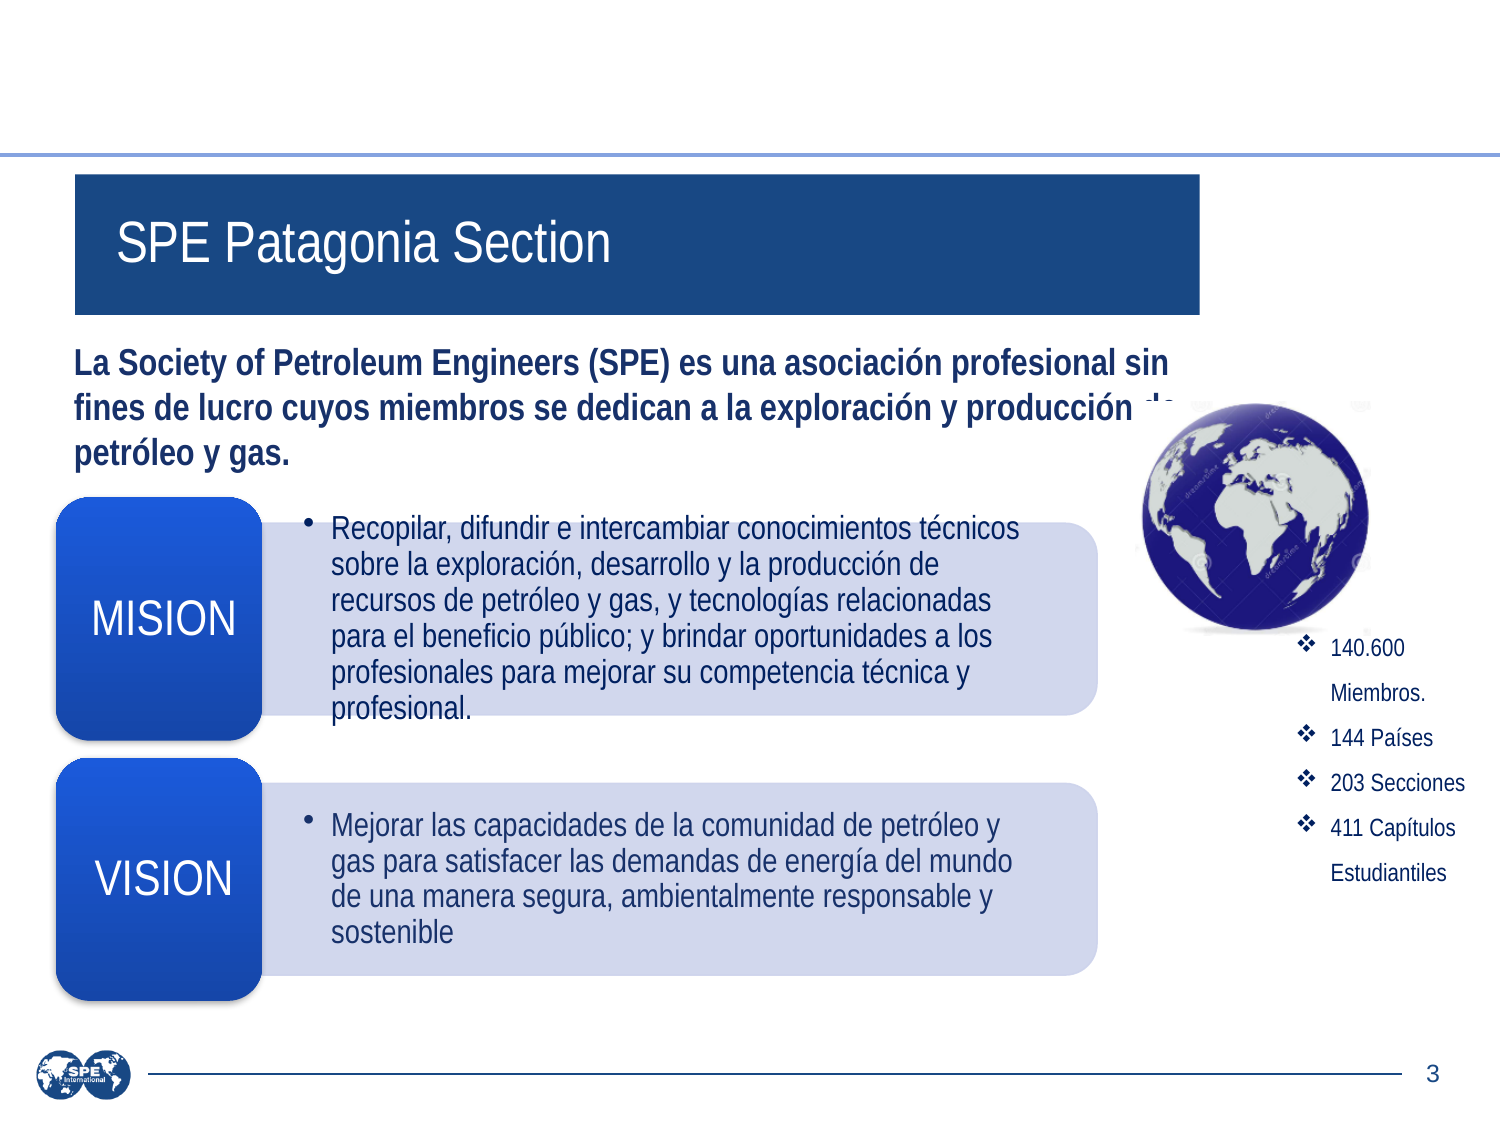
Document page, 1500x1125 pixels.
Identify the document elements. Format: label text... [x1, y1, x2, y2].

text_box La Society of Petroleum Engineers (SPE) es una asociación profesional sin fines de lucro cuyos miembros se dedican a la exploración y producción de petróleo y gas. [59, 330, 1254, 480]
text_box 140.600 Miembros. 144 Países 203 Secciones 411 Capítulos Estudiantiles [1279, 607, 1500, 940]
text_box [0, 496, 1167, 1002]
picture [1135, 401, 1371, 636]
picture [34, 1048, 132, 1102]
title SPE Patagonia Section [74, 174, 1200, 316]
